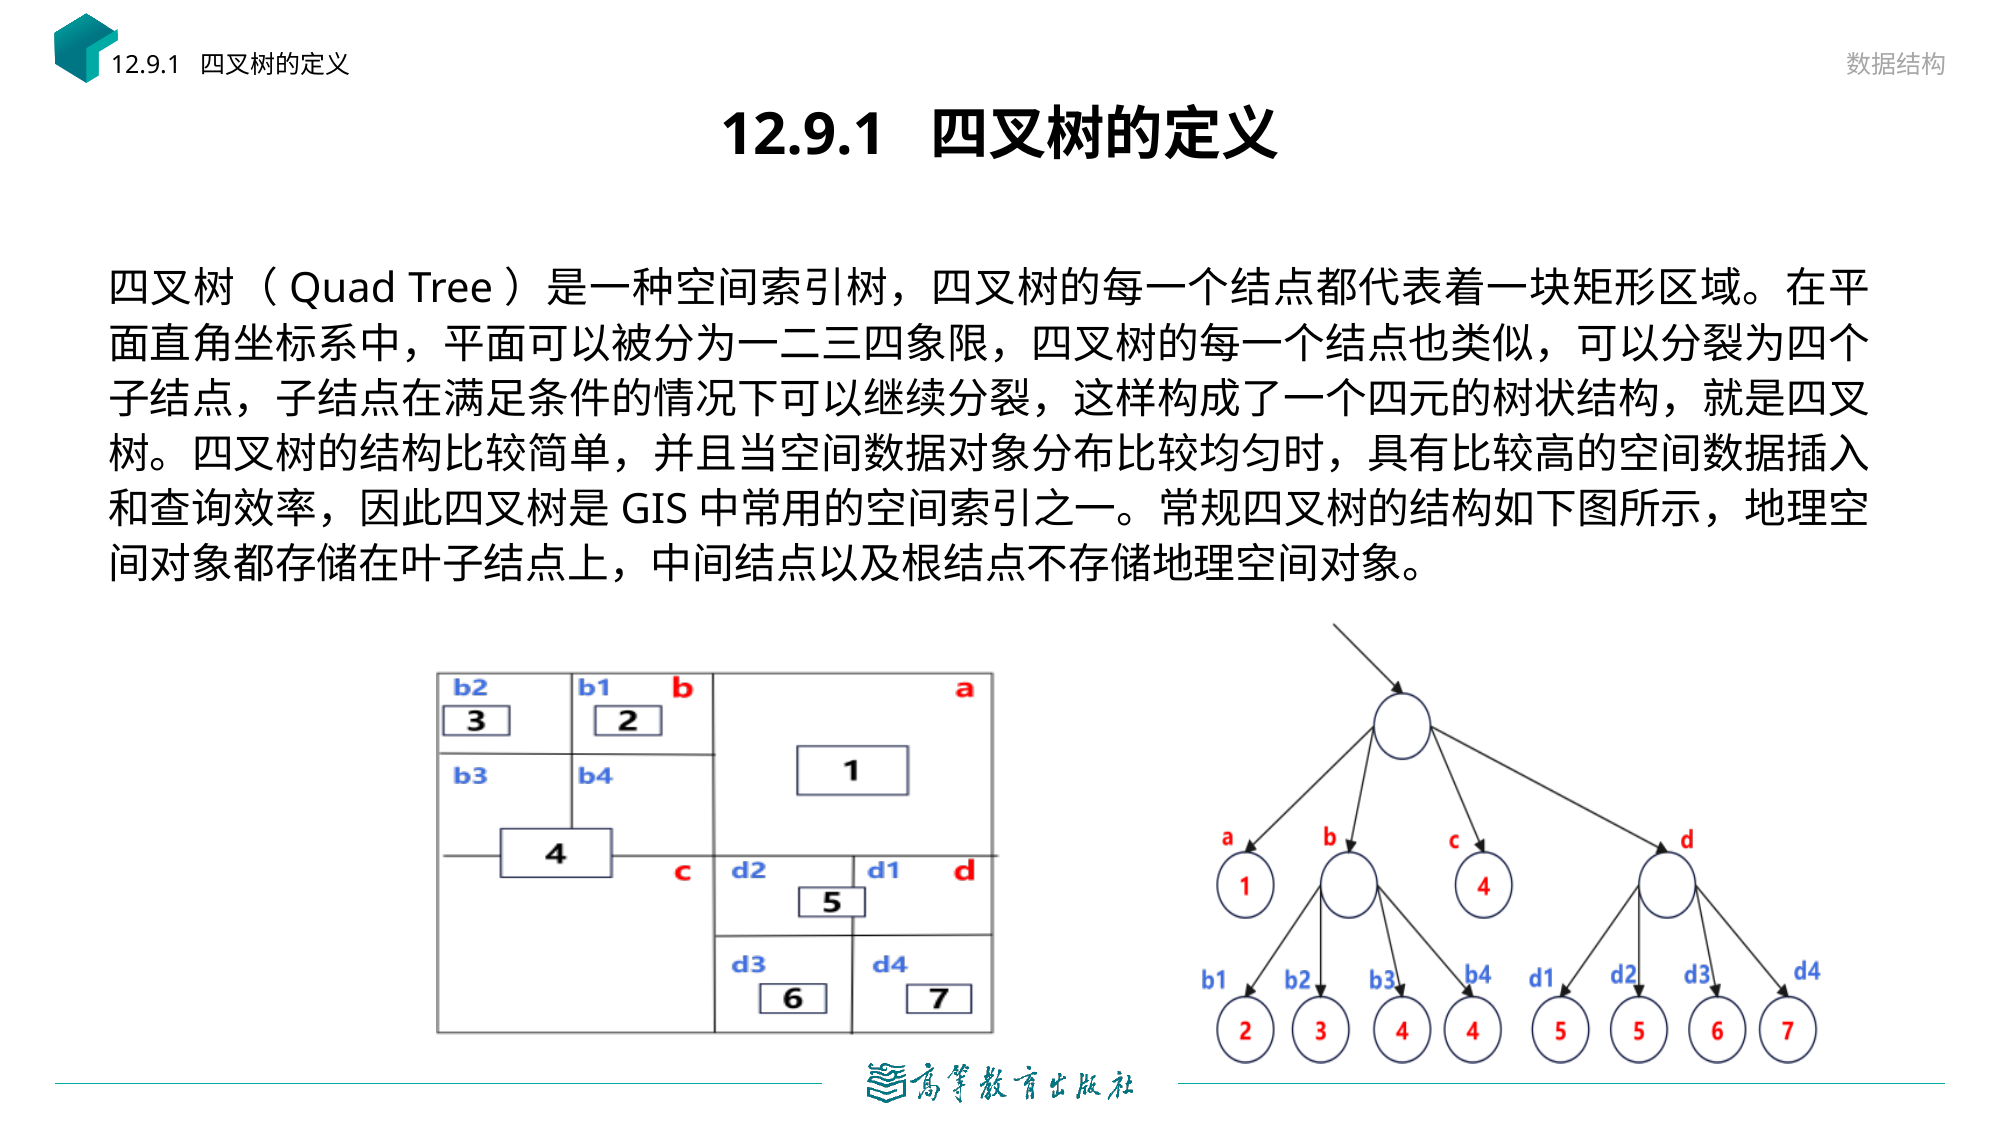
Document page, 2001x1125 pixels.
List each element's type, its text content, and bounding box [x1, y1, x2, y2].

title 12.9.1 四叉树的定义 [137, 92, 1863, 178]
list 数据结构 [1115, 32, 1962, 86]
text_box 四叉树（Quad Tree）是一种空间索引树，四叉树的每一个结点都代表着一块矩形区域。在平面直角坐标系中，平面可以被分为一二三四象限，四叉树的每一个结点也类似，可以分裂为四个子结点，子结点在满足条件的情况下可以继续分裂，这样构成了一个四元的树状结构，就是四叉树。四叉树的结构比较简单，并且当空间数据对象分布比较均匀时，具有比较高的空间数据插入和查询效率，因此四叉树是GIS中常用的空间索引之一。常规四叉树的结构如下图所示，地理空间对象都存储在叶子结点上，中间结点以及根结点不存储地理空间对象。 [93, 248, 1886, 1036]
picture [436, 658, 1000, 1036]
picture [867, 1063, 1133, 1103]
picture [1186, 615, 1835, 1064]
subtitle 12.9.1 四叉树的定义 [95, 44, 894, 99]
